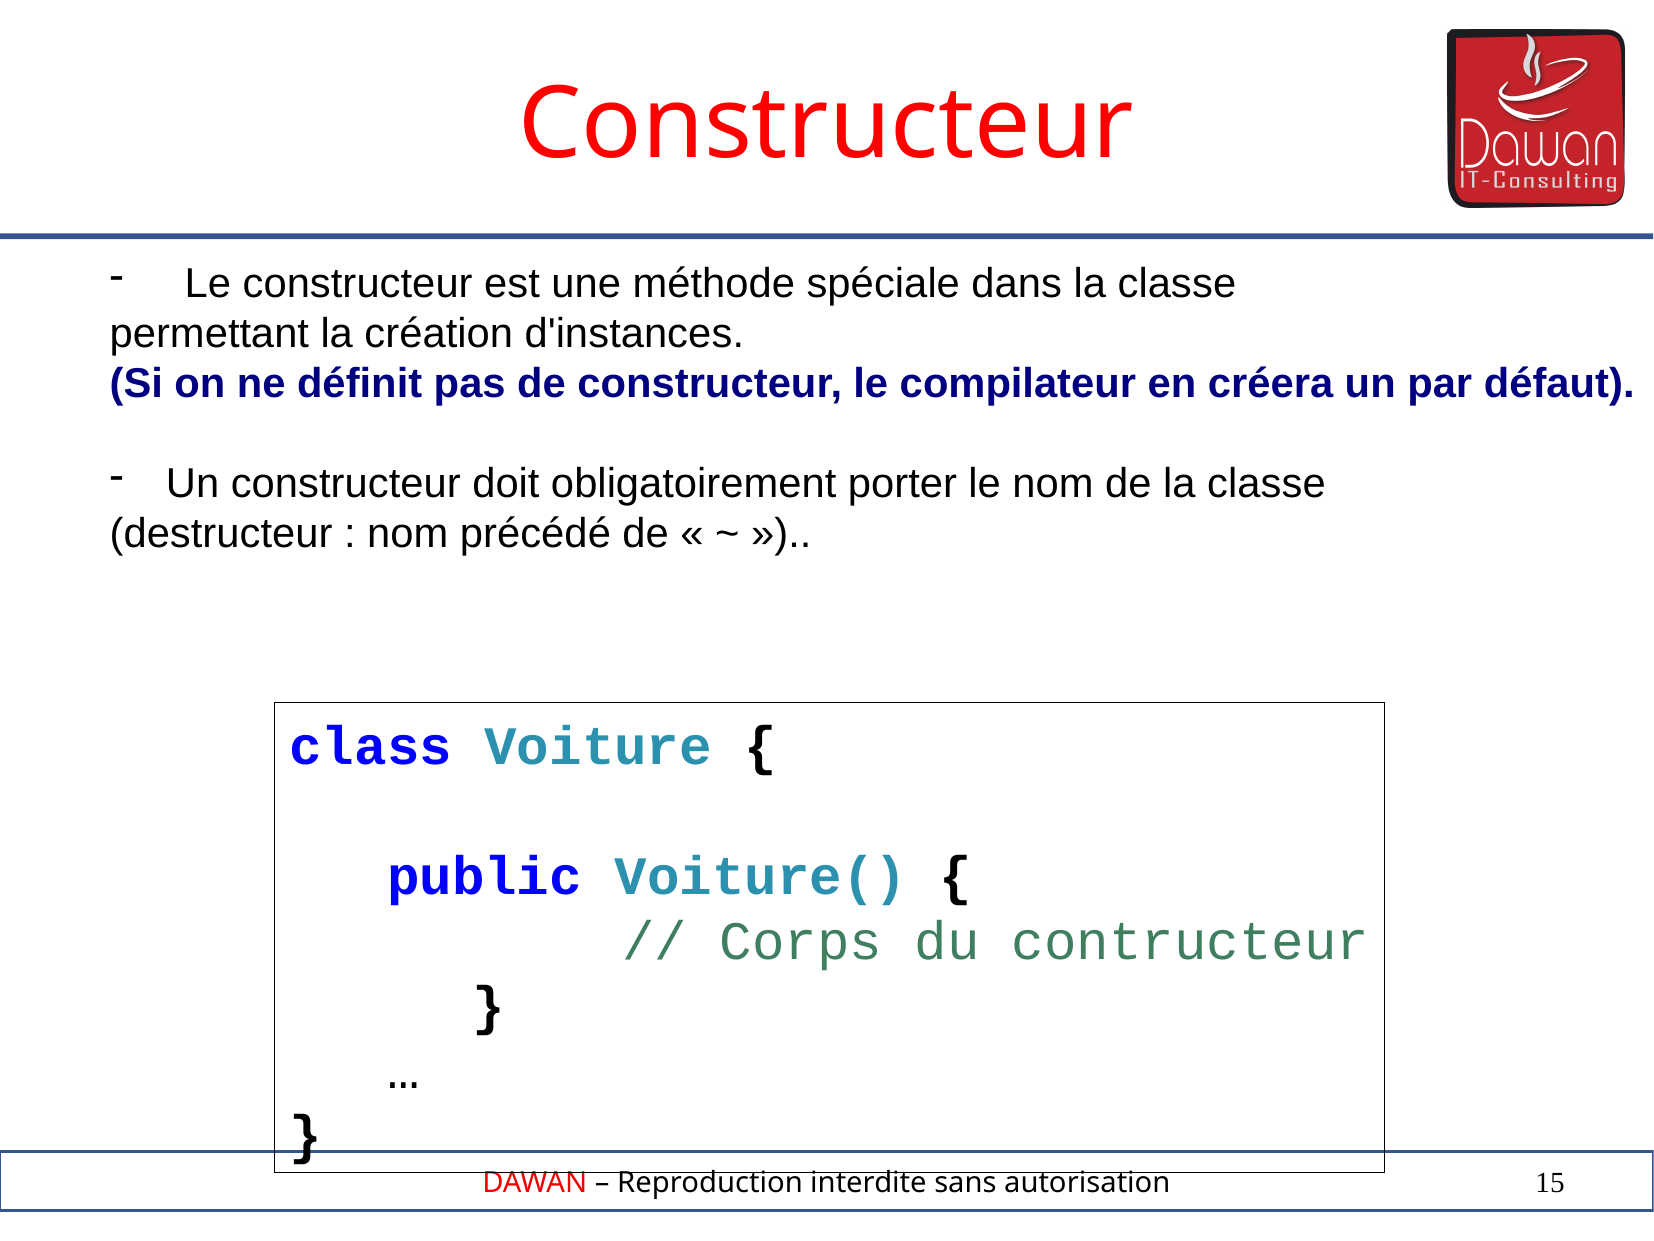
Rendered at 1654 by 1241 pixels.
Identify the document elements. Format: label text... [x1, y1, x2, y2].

text_box Le constructeur est une méthode spéciale dans la classe permettant la création d'instances. (Si on ne définit pas de constructeur, le compilateur en créera un par défaut). Un constructeur doit obligatoirement porter le nom de la classe (destructeur : nom précédé de « ~ »).. [94, 247, 1651, 563]
picture [1447, 29, 1625, 208]
text_box Constructeur [88, 50, 1565, 182]
text_box class Voiture { public Voiture() { // Corps du contructeur } … } [274, 702, 1385, 1173]
slide_number 15 [1185, 1163, 1565, 1228]
